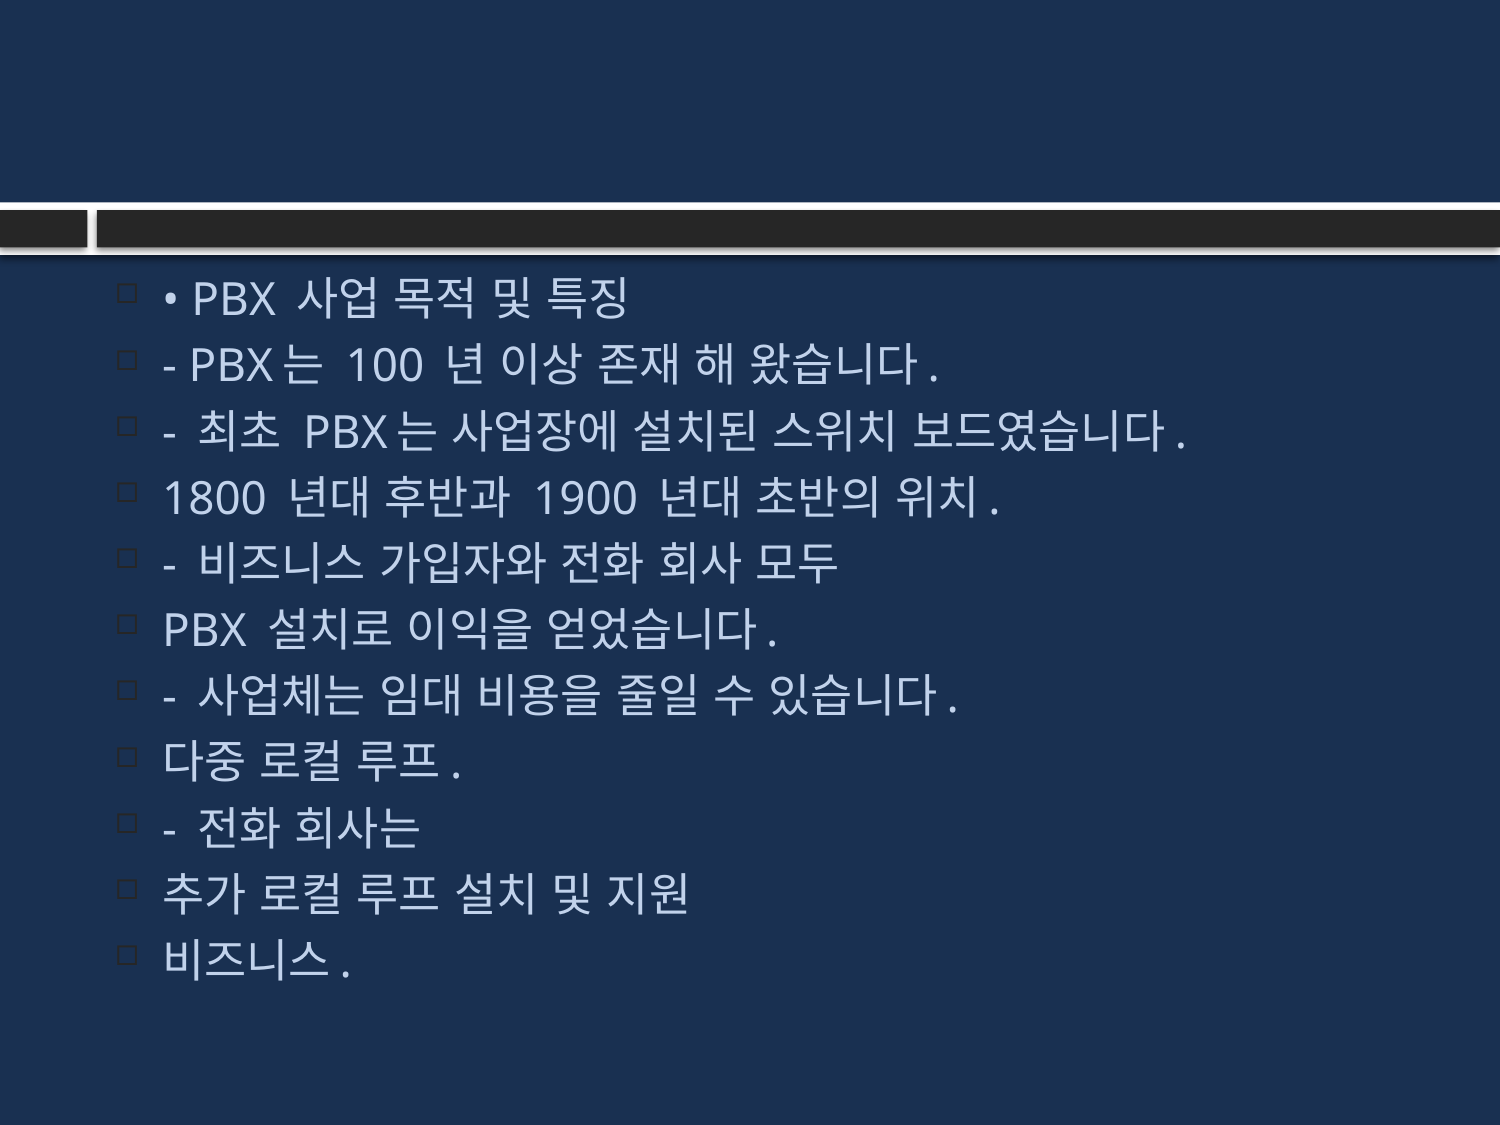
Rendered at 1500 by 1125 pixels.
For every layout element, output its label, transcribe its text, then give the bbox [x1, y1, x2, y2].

list • PBX 사업 목적 및 특징 - PBX는 100 년 이상 존재 해 왔습니다. - 최초 PBX는 사업장에 설치된 스위치 보드였습니다. 1800 년대 후반과 1900 년대 초반의 위치. - 비즈니스 가입자와 전화 회사 모두 PBX 설치로 이익을 얻었습니다. - 사업체는 임대 비용을 줄일 수 있습니다. 다중 로컬 루프. - 전화 회사는 추가 로컬 루프 설치 및 지원 비즈니스. [100, 262, 1438, 1000]
